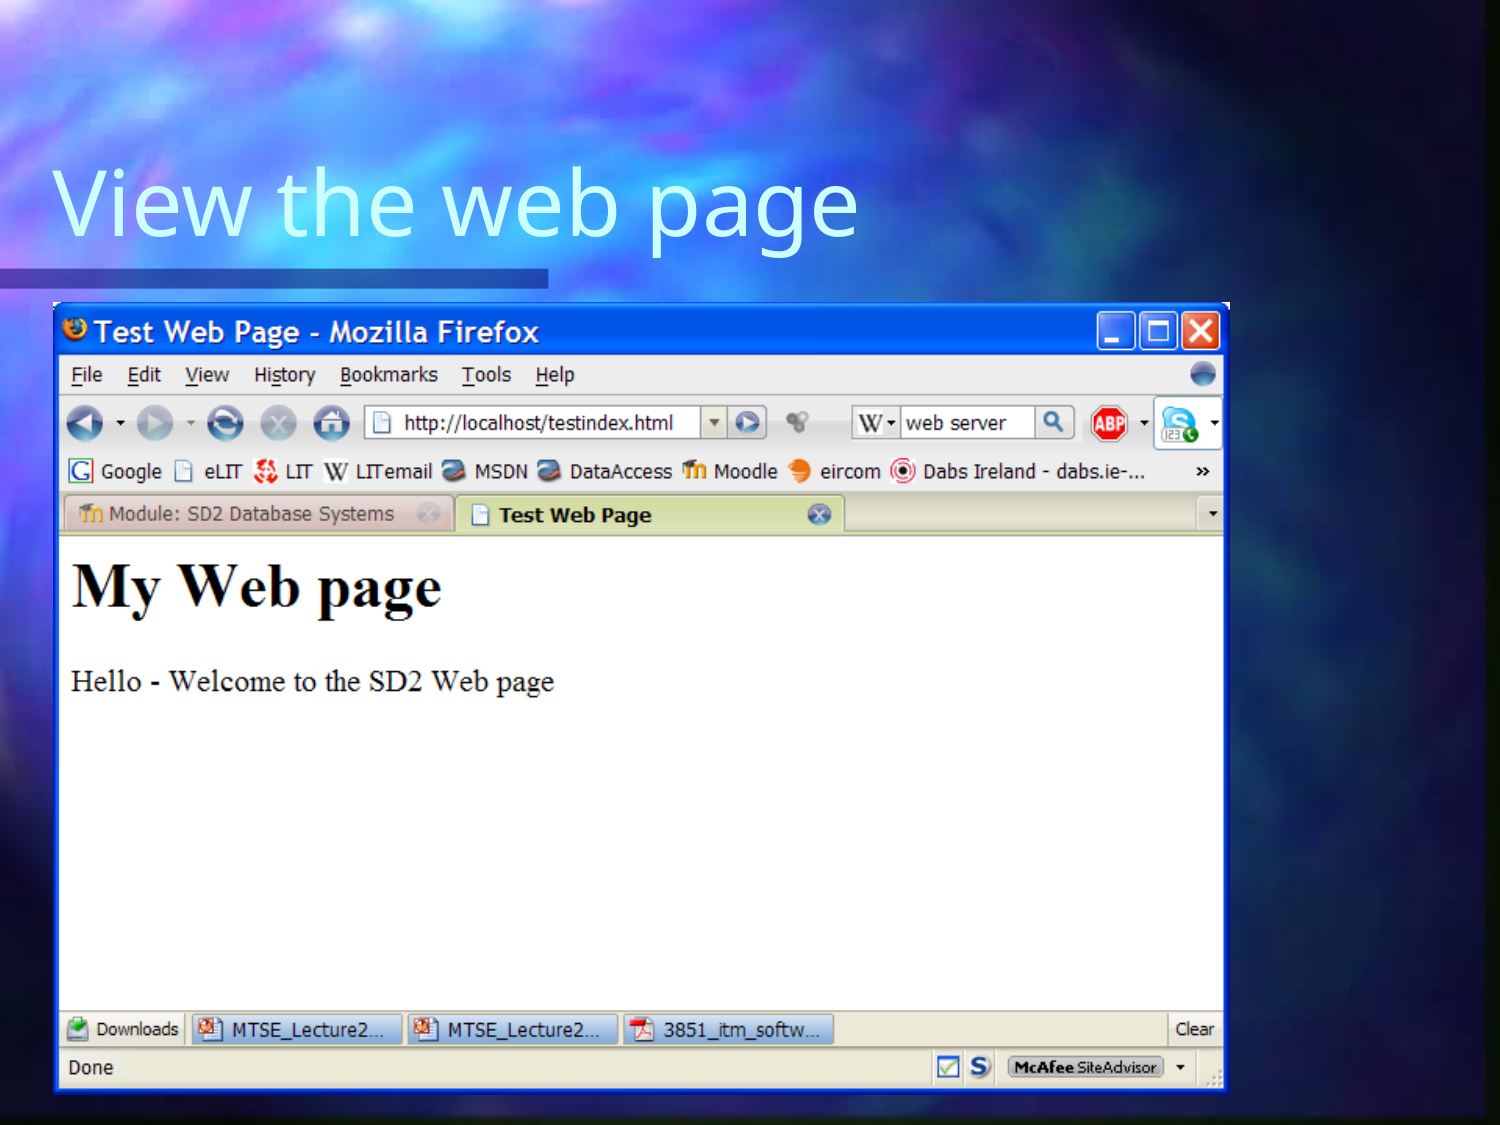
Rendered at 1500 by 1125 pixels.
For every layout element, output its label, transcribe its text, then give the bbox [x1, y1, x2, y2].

picture [0, 0, 1500, 1125]
title View the web page [37, 74, 1313, 263]
